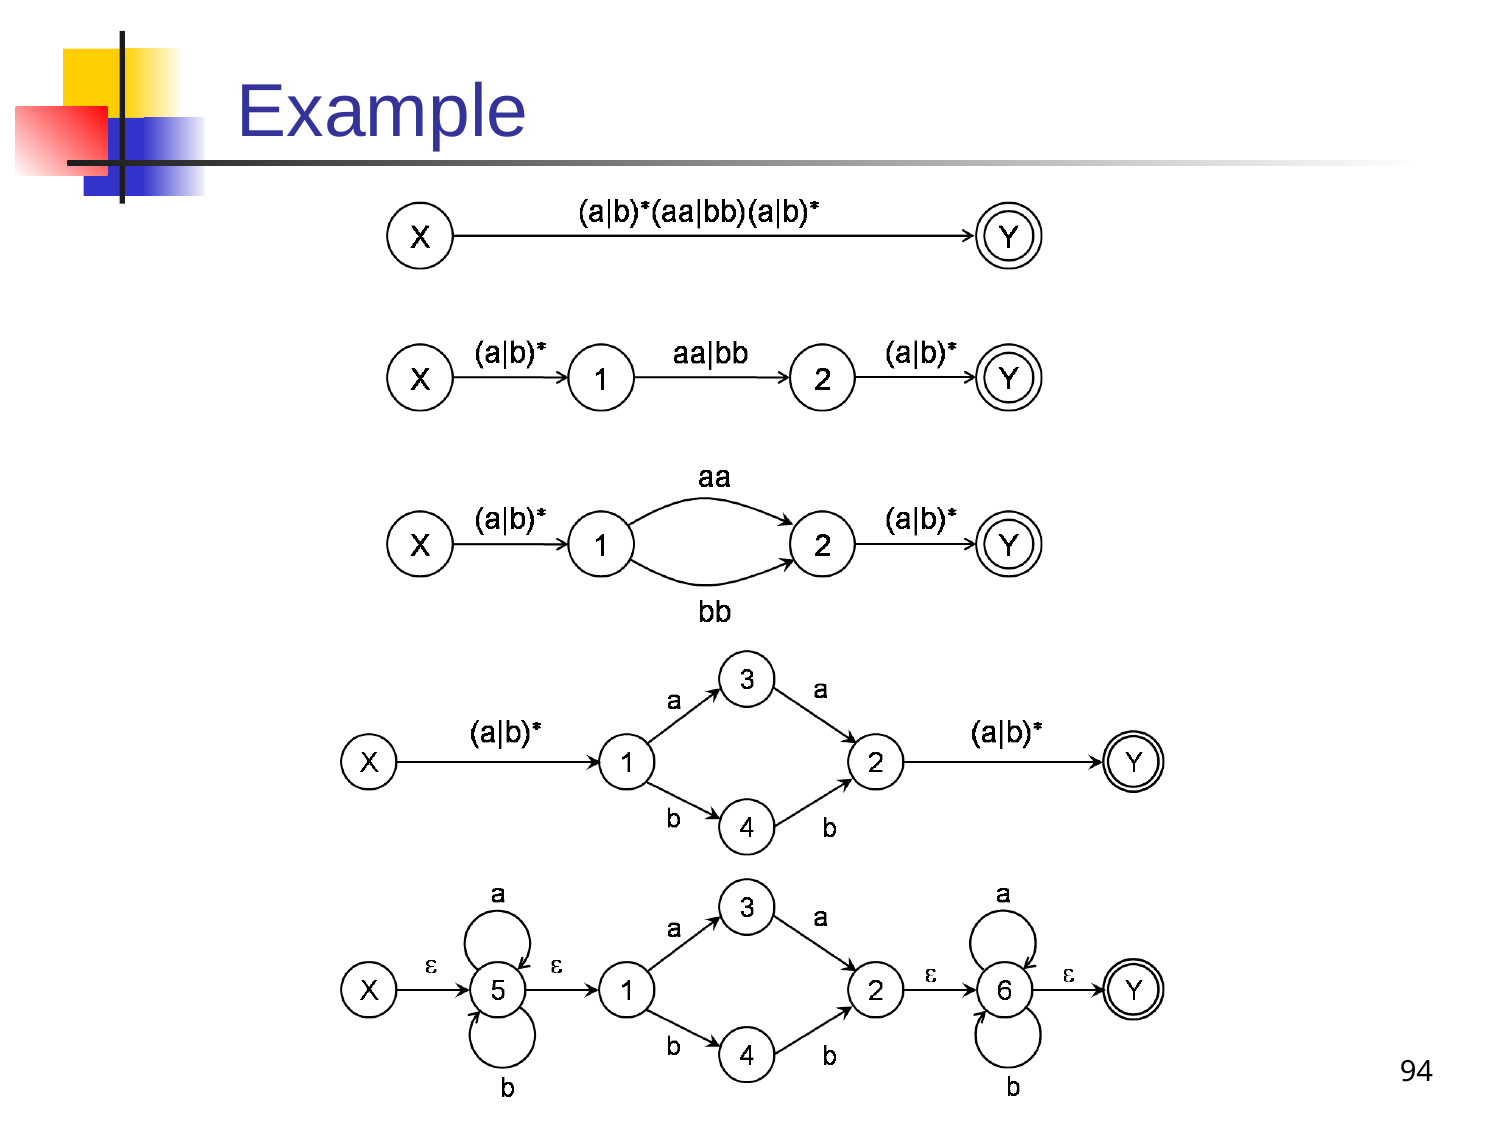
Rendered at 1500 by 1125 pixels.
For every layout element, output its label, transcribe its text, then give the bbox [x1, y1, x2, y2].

picture [339, 649, 1166, 856]
picture [339, 862, 1166, 1114]
picture [384, 175, 1044, 270]
picture [384, 444, 1044, 637]
title Example [221, 33, 1500, 160]
picture [384, 317, 1044, 412]
slide_number 94 [1170, 1023, 1449, 1100]
